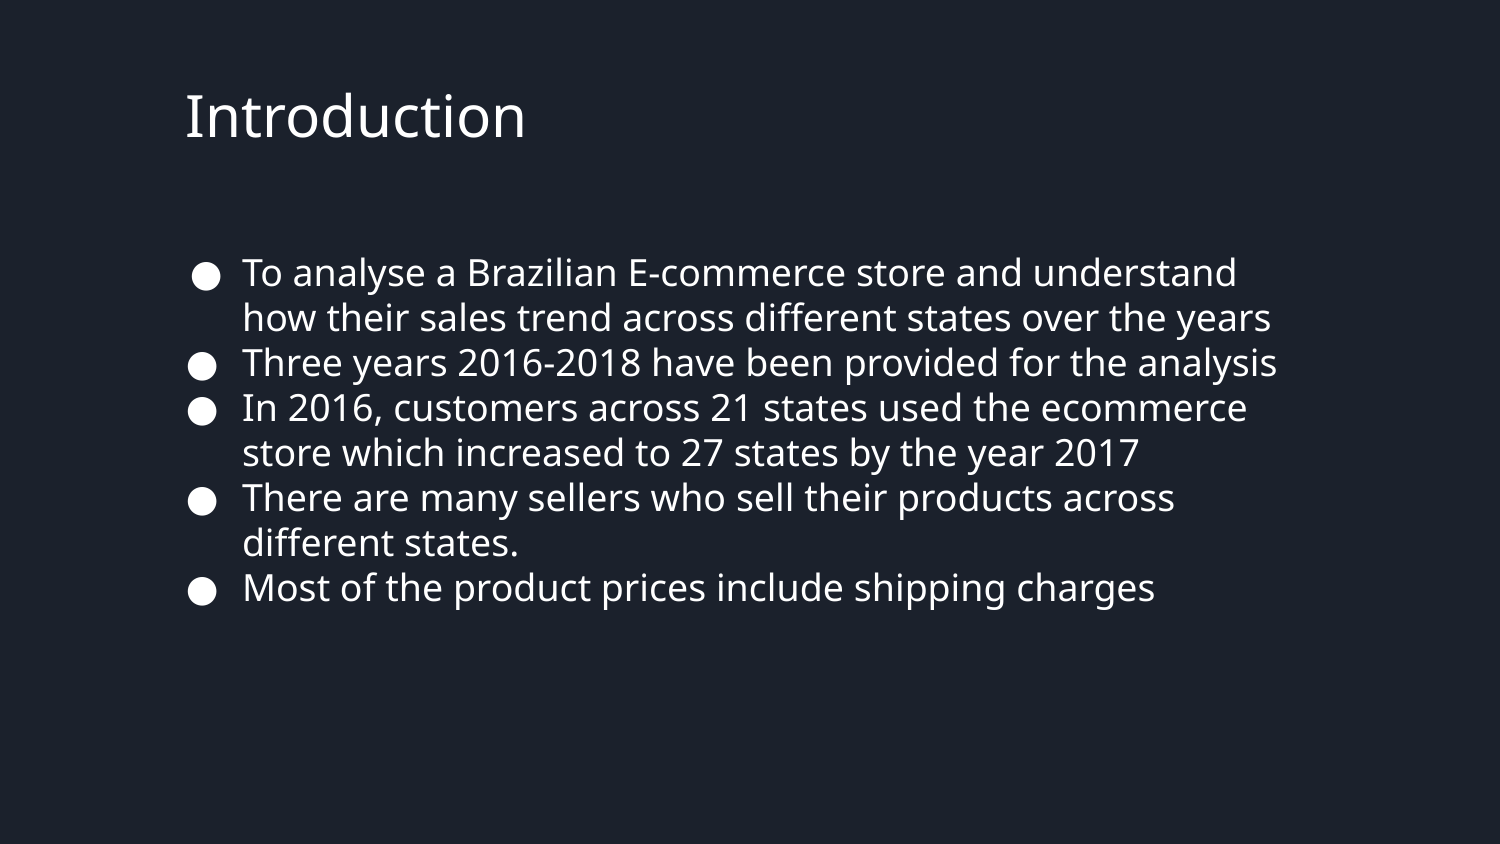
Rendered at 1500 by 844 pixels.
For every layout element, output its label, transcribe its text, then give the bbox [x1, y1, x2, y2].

list To analyse a Brazilian E-commerce store and understand how their sales trend across different states over the years Three years 2016-2018 have been provided for the analysis In 2016, customers across 21 states used the ecommerce store which increased to 27 states by the year 2017 There are many sellers who sell their products across different states. Most of the product prices include shipping charges [161, 243, 1309, 777]
title Introduction [174, 71, 1322, 170]
